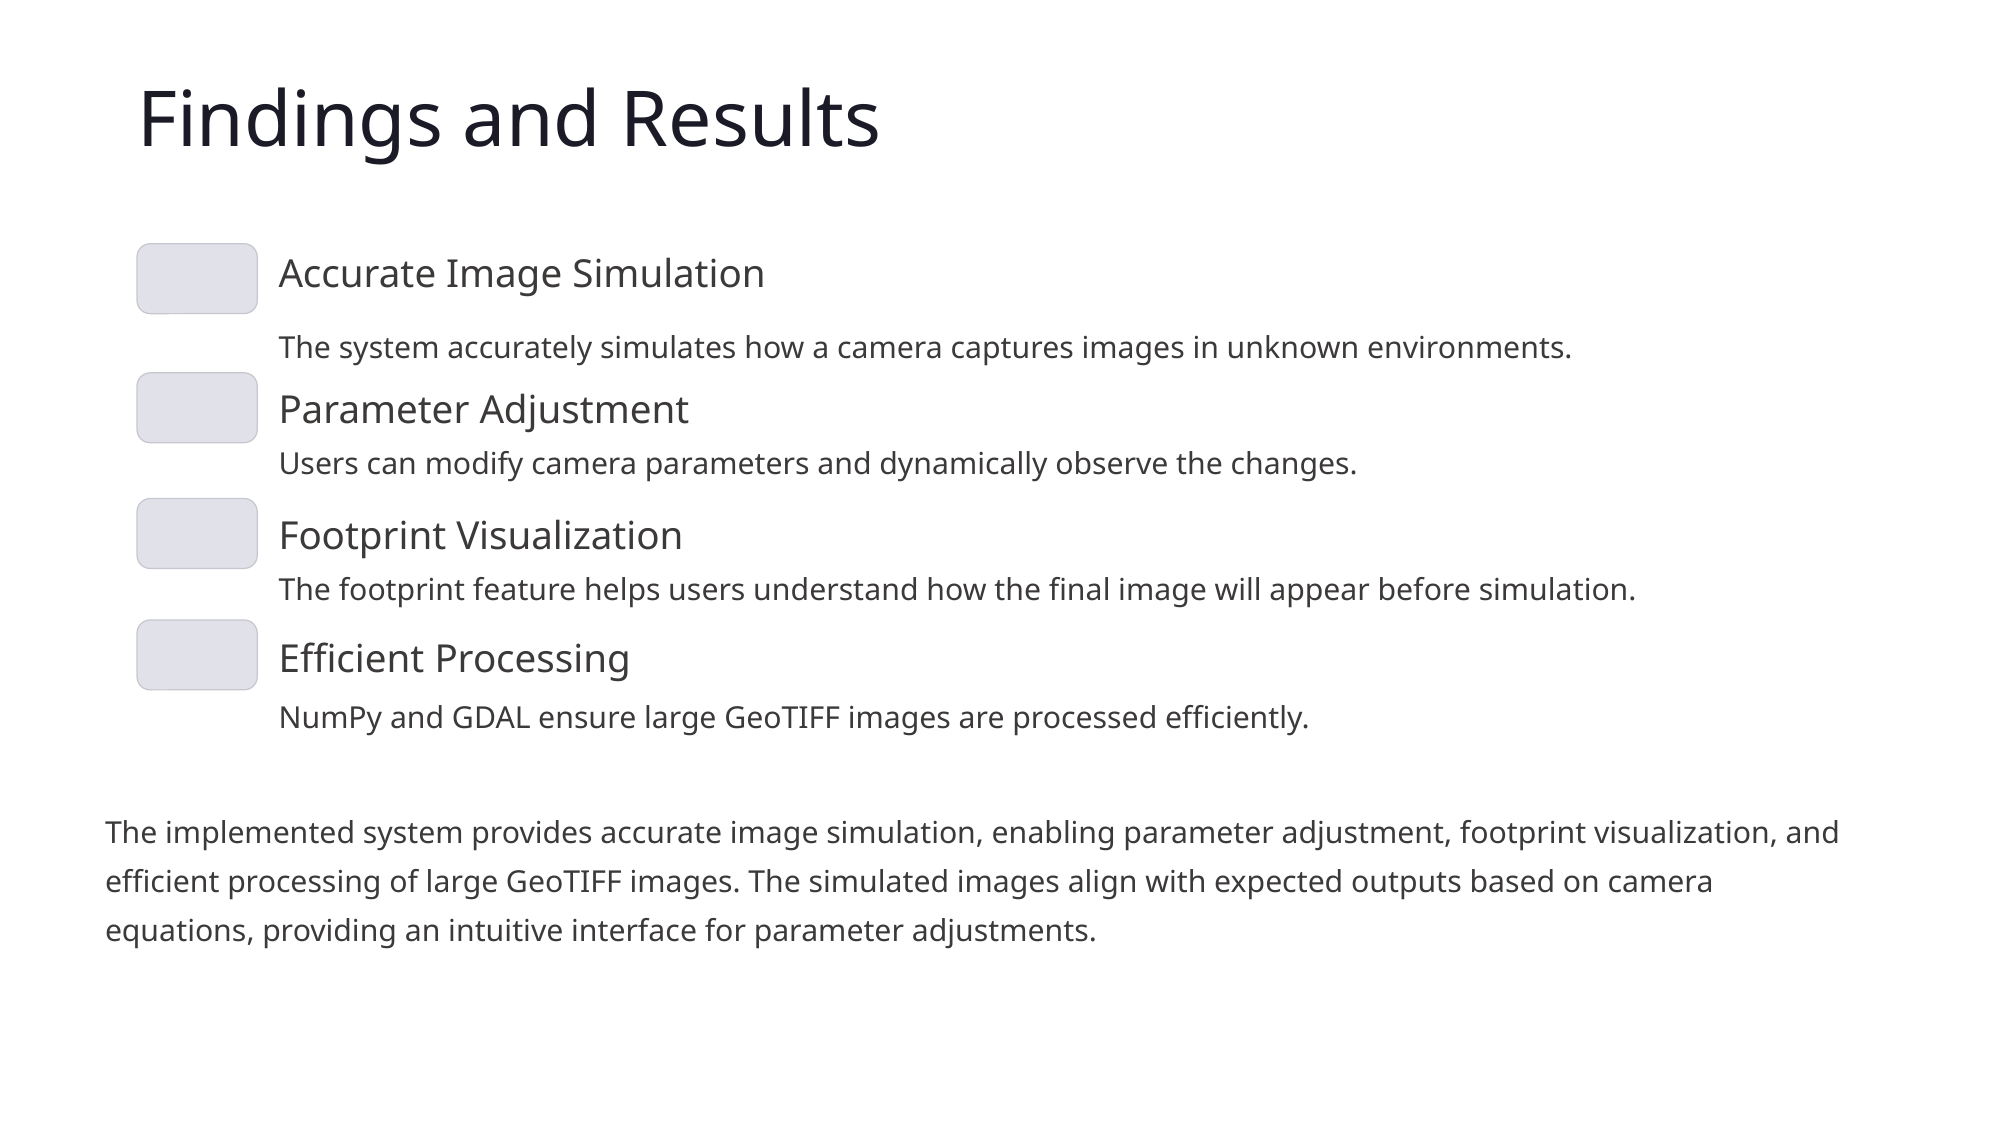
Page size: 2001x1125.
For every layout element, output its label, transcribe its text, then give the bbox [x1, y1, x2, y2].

text_box NumPy and GDAL ensure large GeoTIFF images are processed efficiently. [278, 685, 2000, 736]
text_box [137, 372, 258, 443]
text_box The footprint feature helps users understand how the final image will appear before simulation. [278, 557, 2000, 658]
text_box Footprint Visualization [278, 509, 958, 557]
text_box Findings and Results [137, 65, 1474, 163]
text_box The system accurately simulates how a camera captures images in unknown environments. [278, 315, 2000, 415]
text_box Users can modify camera parameters and dynamically observe the changes. [278, 432, 2000, 482]
text_box The implemented system provides accurate image simulation, enabling parameter adjustment, footprint visualization, and efficient processing of large GeoTIFF images. The simulated images align with expected outputs based on camera equations, providing an intuitive interface for parameter adjustments. [105, 800, 1865, 1000]
text_box Accurate Image Simulation [278, 246, 1111, 296]
text_box [137, 243, 258, 314]
text_box Parameter Adjustment [278, 383, 971, 432]
text_box [137, 498, 258, 569]
text_box Efficient Processing [278, 632, 947, 681]
text_box [137, 619, 258, 690]
